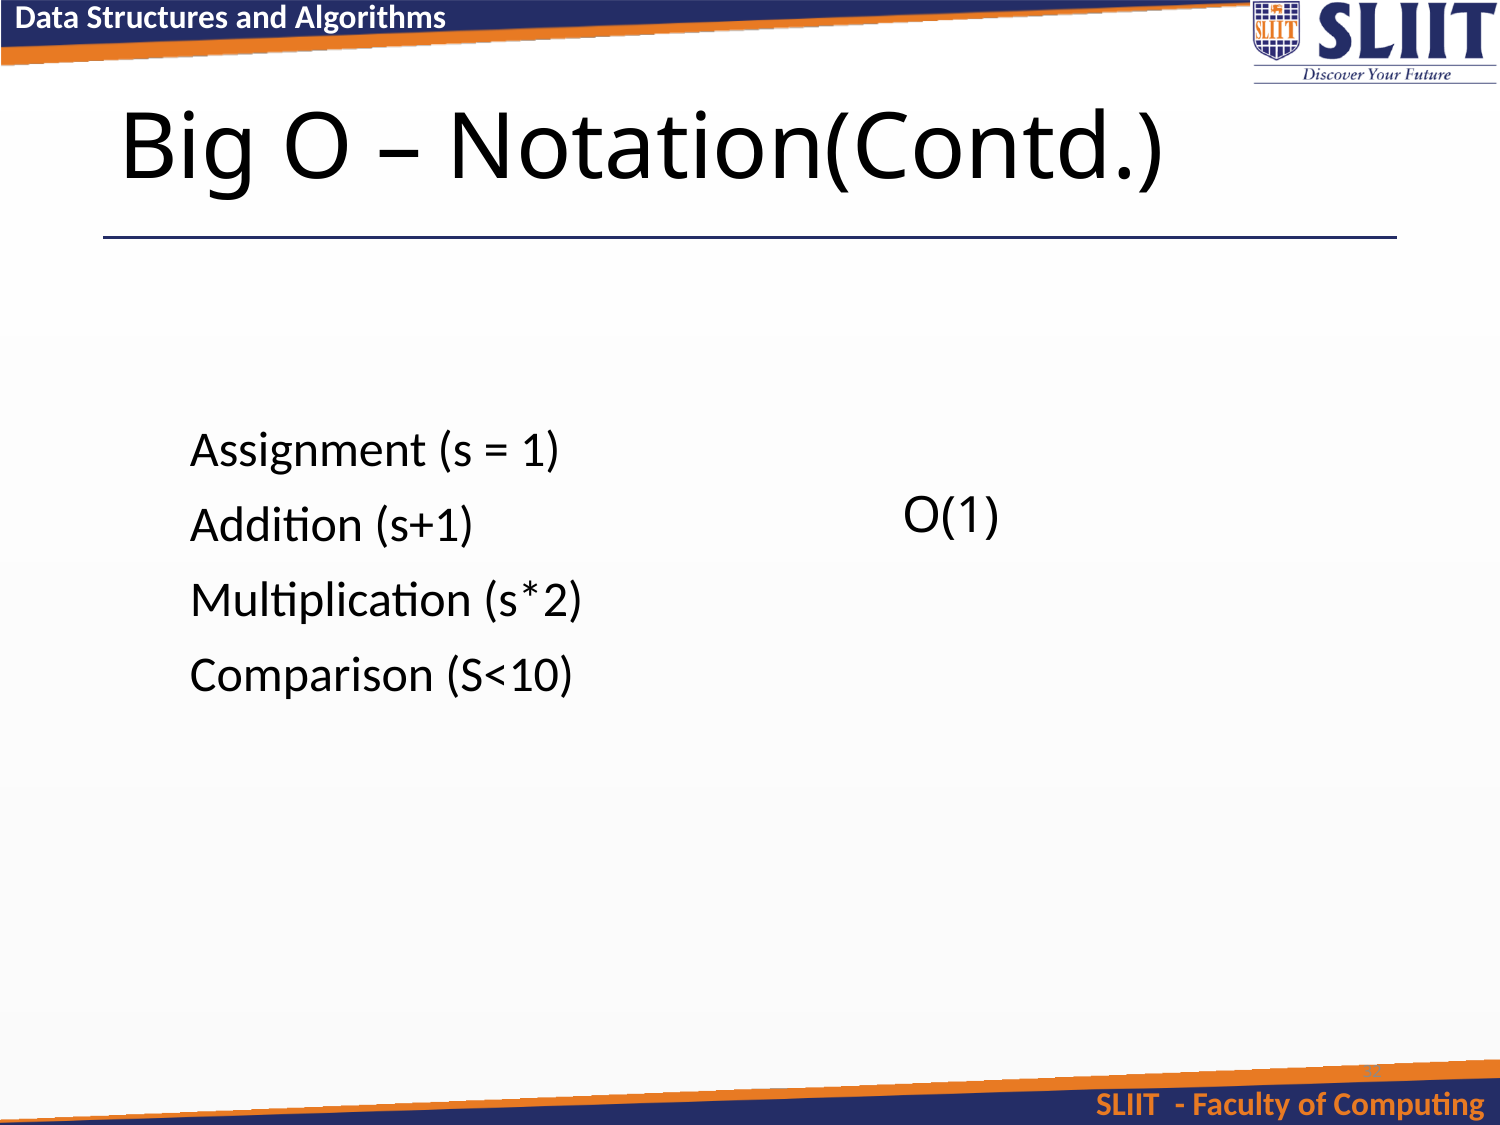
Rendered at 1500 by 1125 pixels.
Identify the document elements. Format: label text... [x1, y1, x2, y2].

picture [2, 2, 1249, 75]
picture [1250, 0, 1500, 84]
list Assignment (s = 1) Addition (s+1) Multiplication (s*2) Comparison (S<10) [174, 324, 1450, 1000]
picture [1356, 1103, 1364, 1112]
picture [1302, 1103, 1310, 1112]
picture [1243, 1103, 1249, 1112]
slide_number 32 [1059, 1042, 1397, 1103]
title Big O – Notation(Contd.) [103, 59, 1397, 238]
picture [0, 1050, 1500, 1125]
text_box O(1) [887, 474, 1363, 550]
